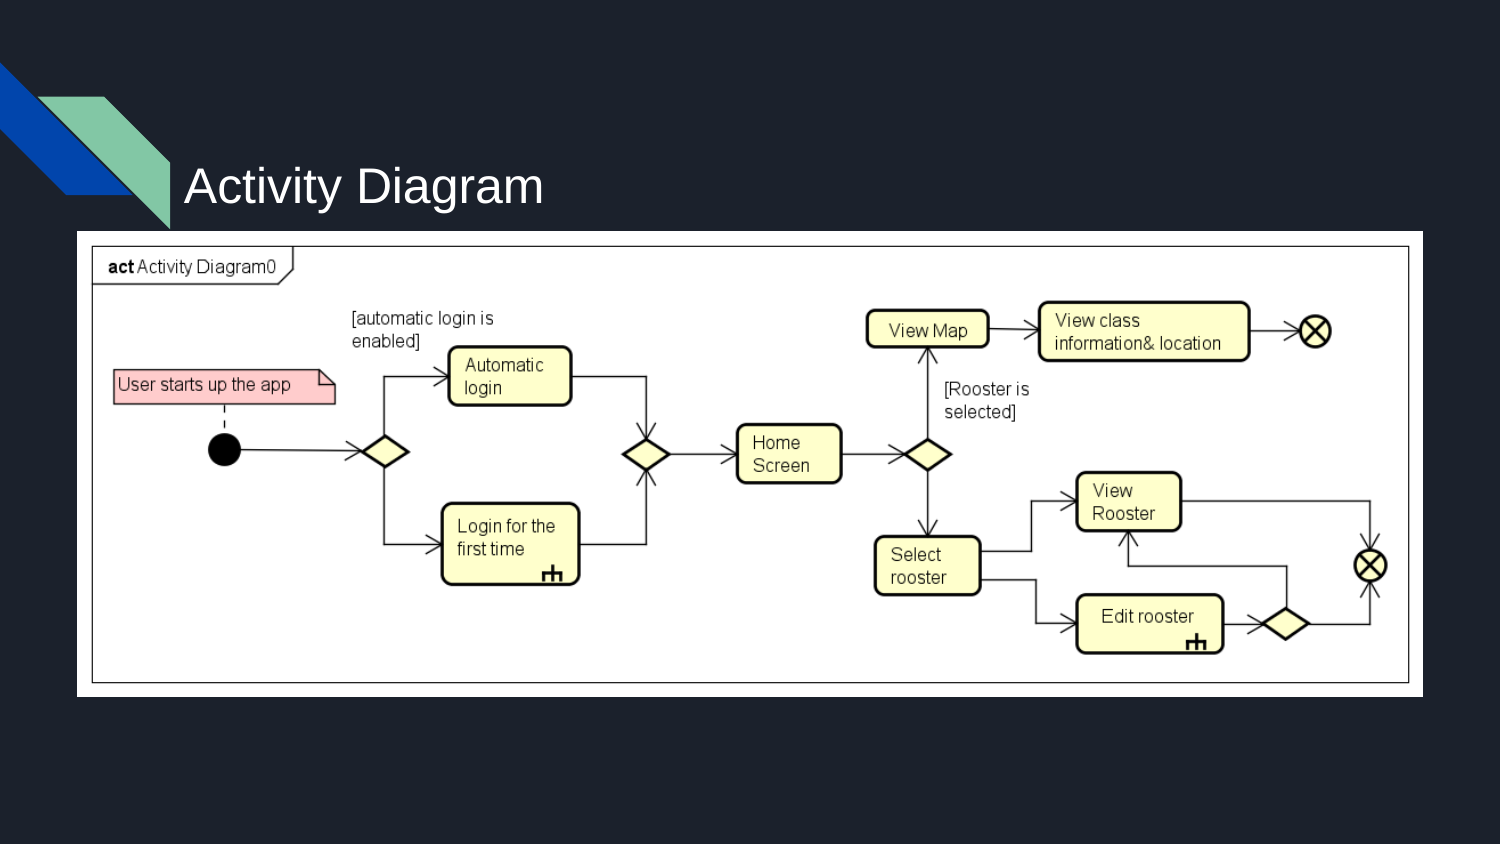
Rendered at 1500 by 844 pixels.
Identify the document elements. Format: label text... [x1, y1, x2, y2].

picture [77, 231, 1423, 697]
title Activity Diagram [168, 138, 621, 230]
